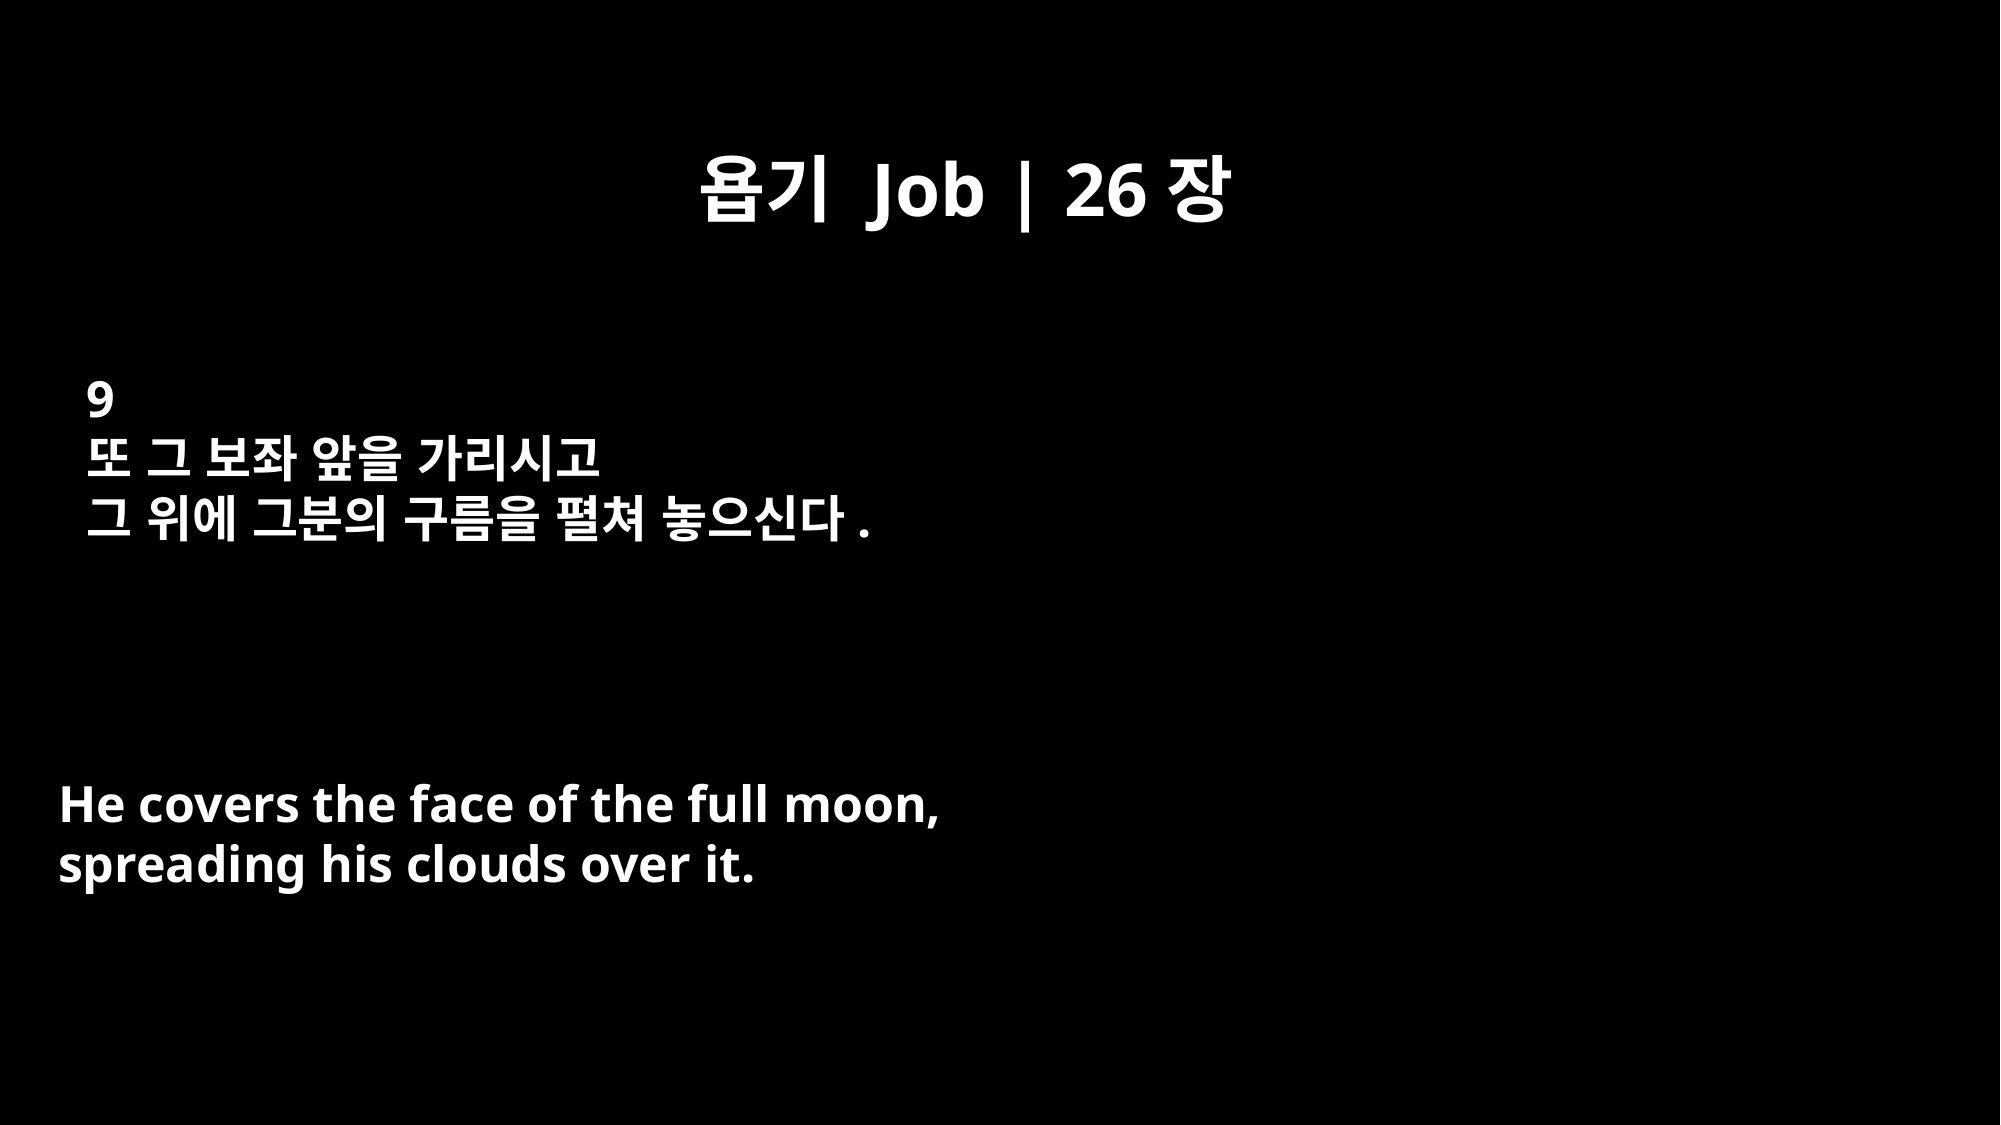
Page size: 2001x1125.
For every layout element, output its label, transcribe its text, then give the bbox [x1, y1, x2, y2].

text_box 9 또 그 보좌 앞을 가리시고 그 위에 그분의 구름을 펼쳐 놓으신다. [71, 359, 888, 555]
text_box He covers the face of the full moon, spreading his clouds over it. [43, 764, 970, 900]
text_box 욥기 Job | 26장 [683, 136, 1249, 239]
